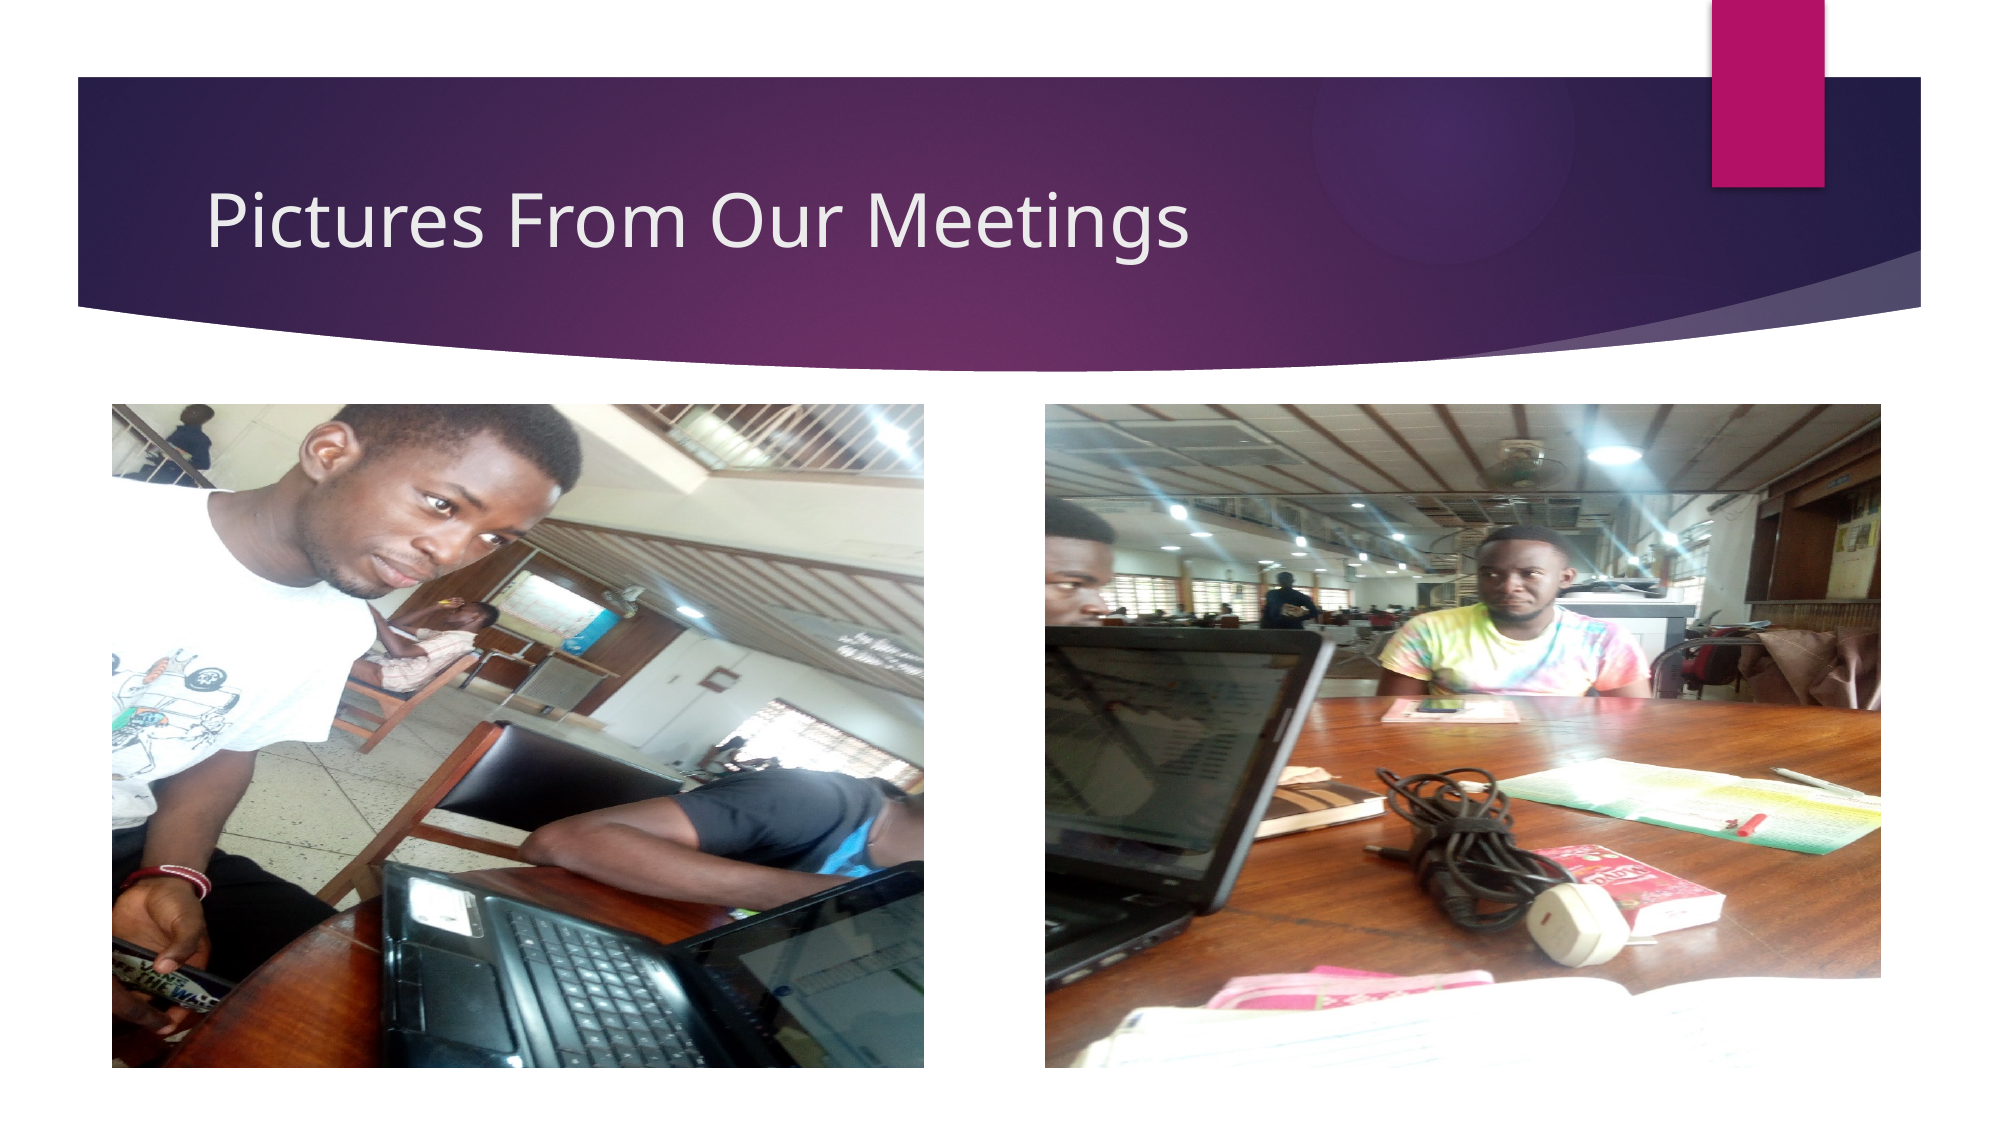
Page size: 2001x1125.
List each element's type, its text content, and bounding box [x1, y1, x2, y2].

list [112, 403, 924, 1068]
title Pictures From Our Meetings [189, 159, 1627, 276]
picture [1045, 403, 1881, 1068]
